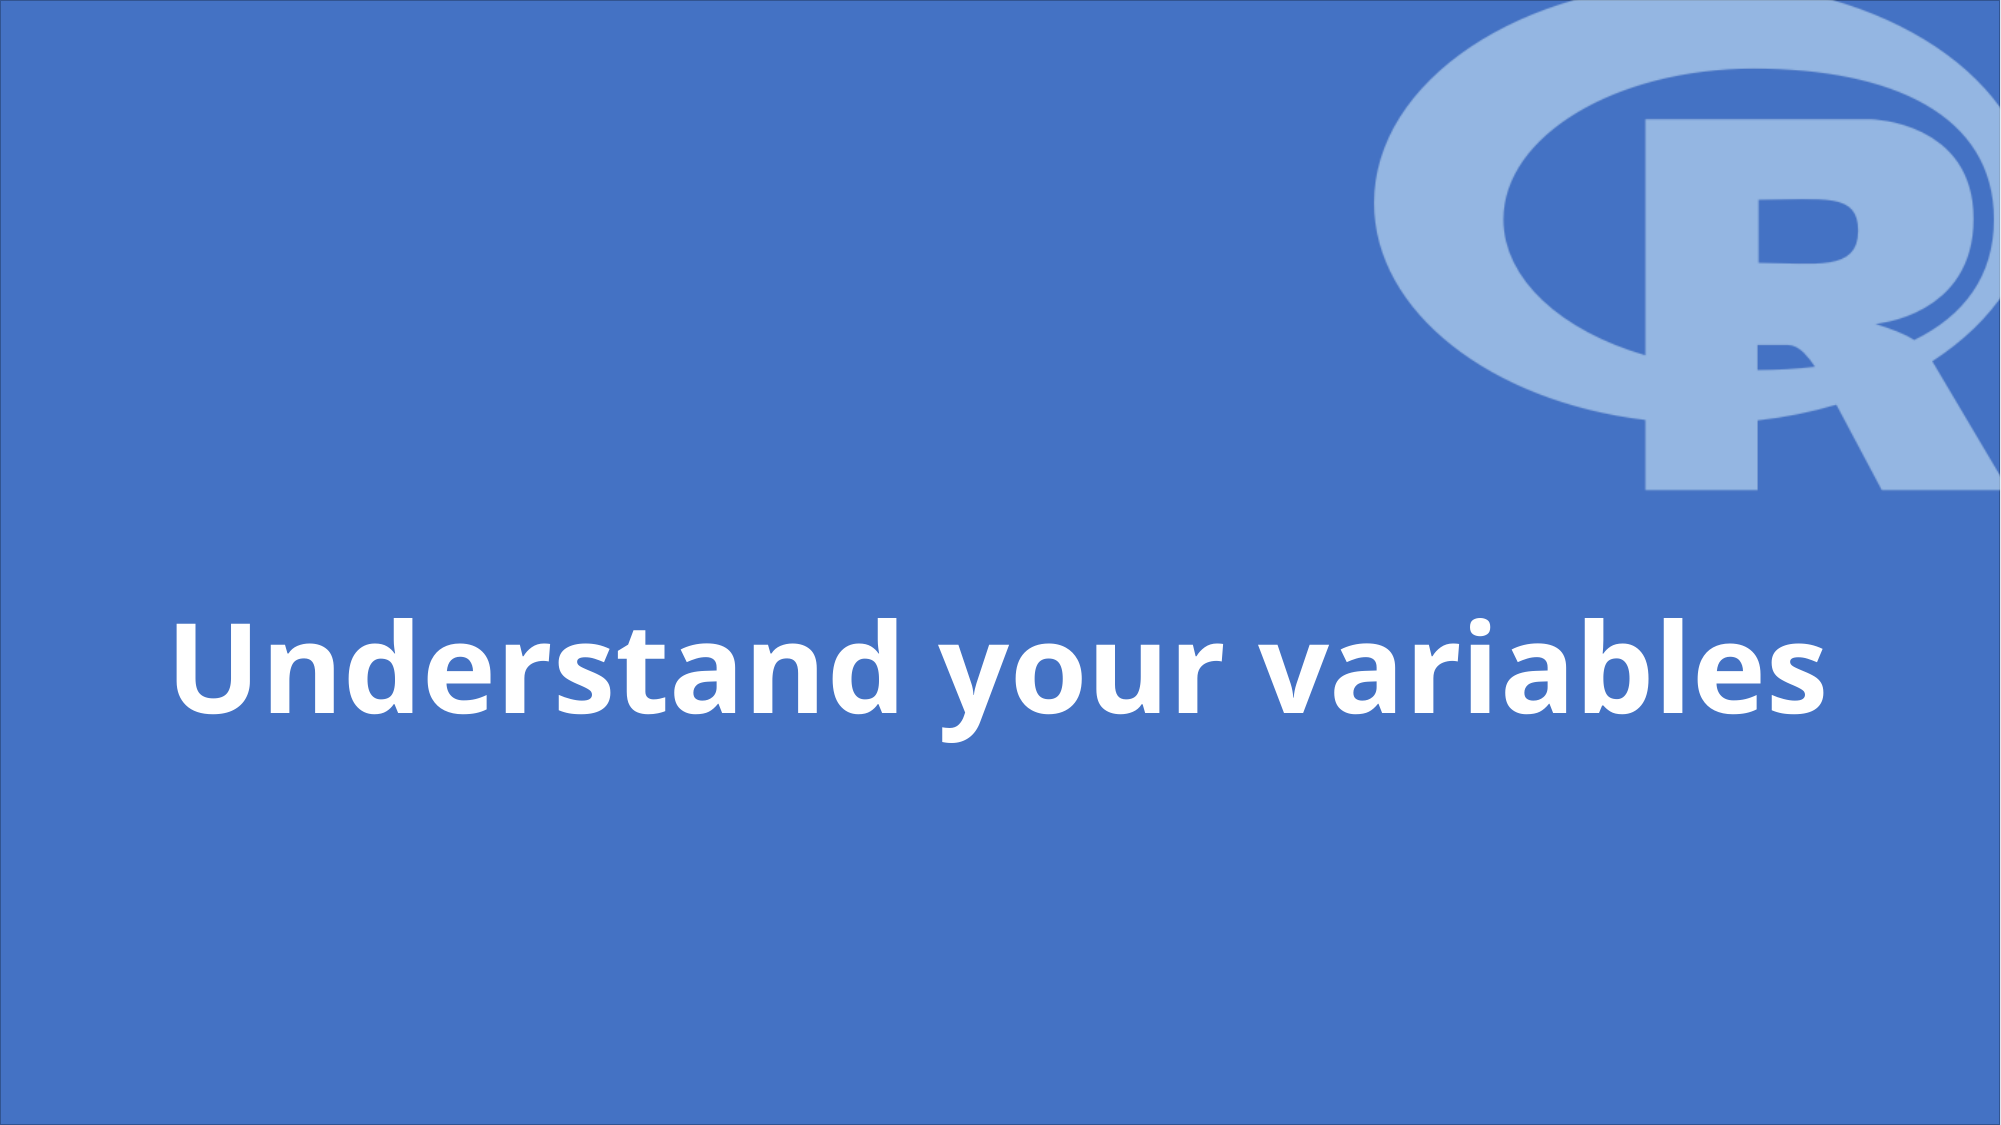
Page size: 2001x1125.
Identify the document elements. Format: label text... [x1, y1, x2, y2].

title Understand your variables [136, 280, 1862, 749]
